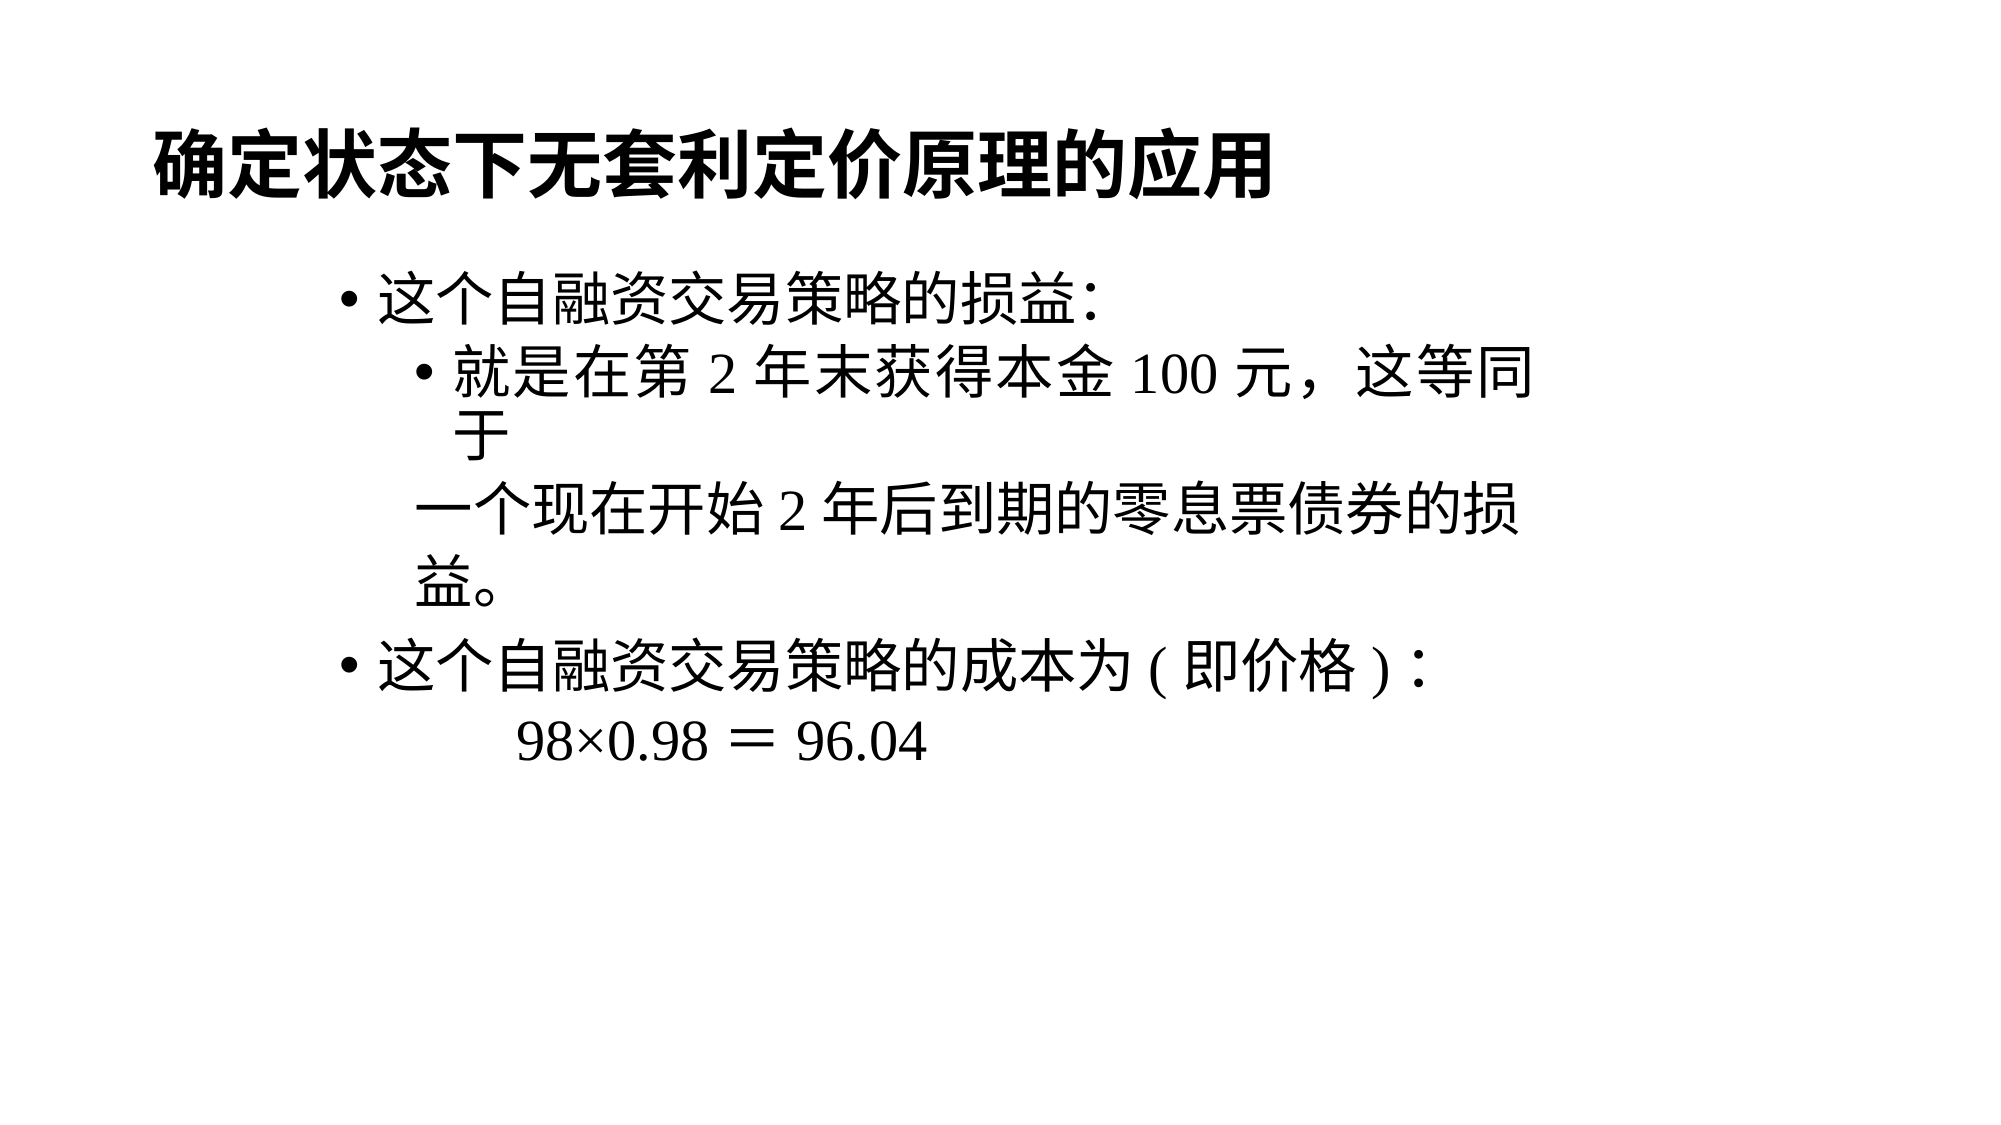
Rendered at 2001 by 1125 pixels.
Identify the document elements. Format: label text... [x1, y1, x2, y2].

list 这个自融资交易策略的损益： 就是在第2年末获得本金100元，这等同于 一个现在开始2年后到期的零息票债券的损 益。 这个自融资交易策略的成本为(即价格)： 98×0.98＝96.04 [324, 262, 1550, 799]
title 确定状态下无套利定价原理的应用 [137, 59, 1863, 278]
